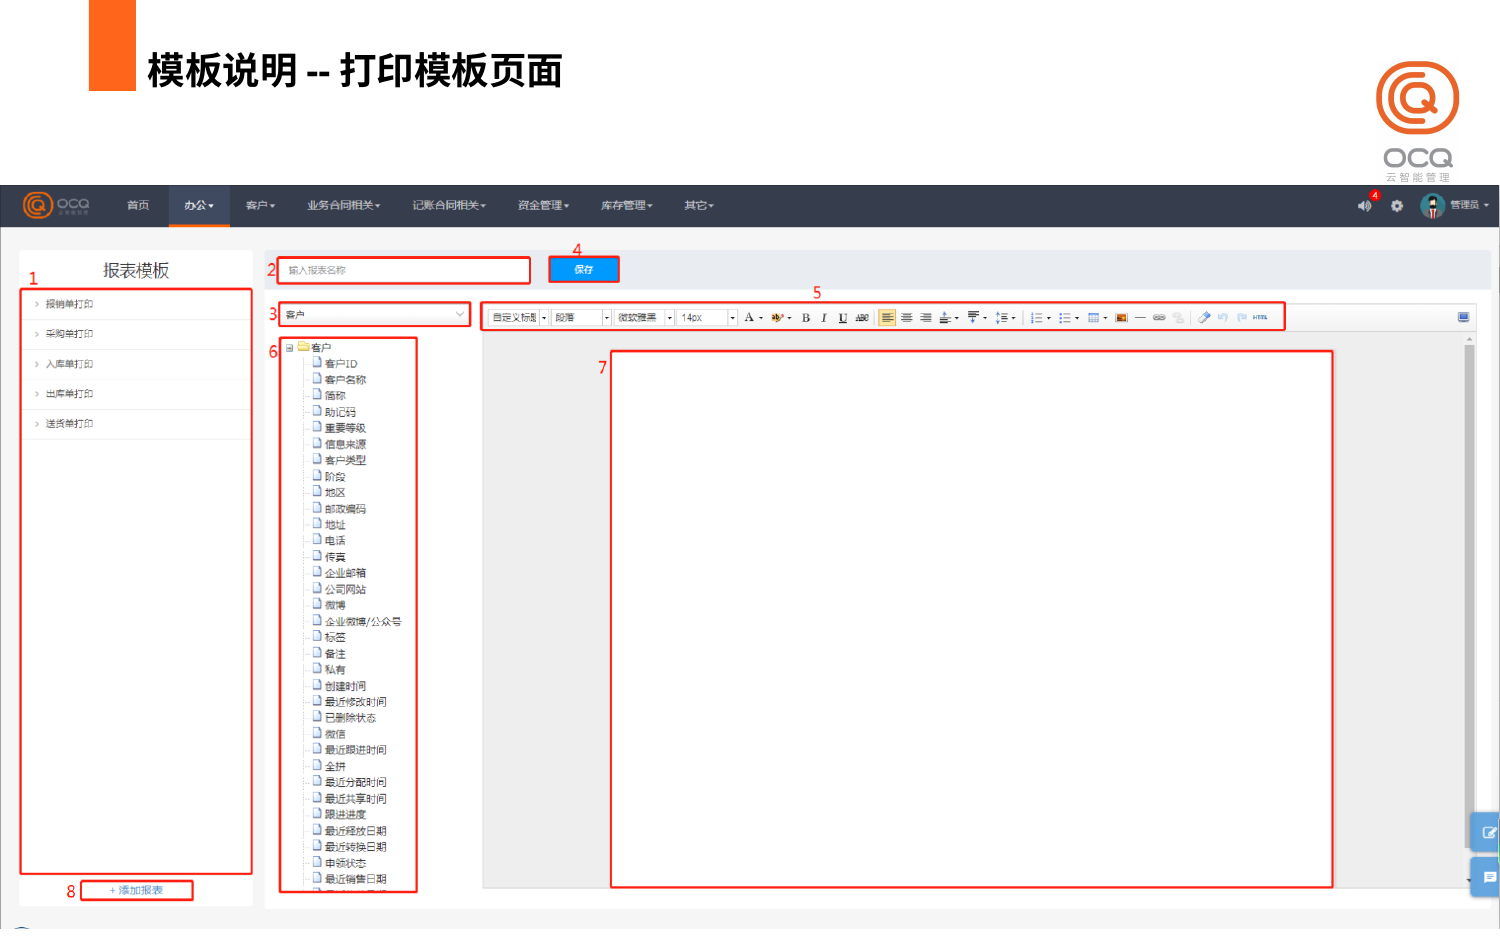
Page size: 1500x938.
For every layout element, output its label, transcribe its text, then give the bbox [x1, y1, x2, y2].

picture [1375, 59, 1461, 183]
title 模板说明--打印模板页面 [145, 45, 624, 184]
text_box [88, 0, 136, 91]
picture [0, 185, 1500, 929]
